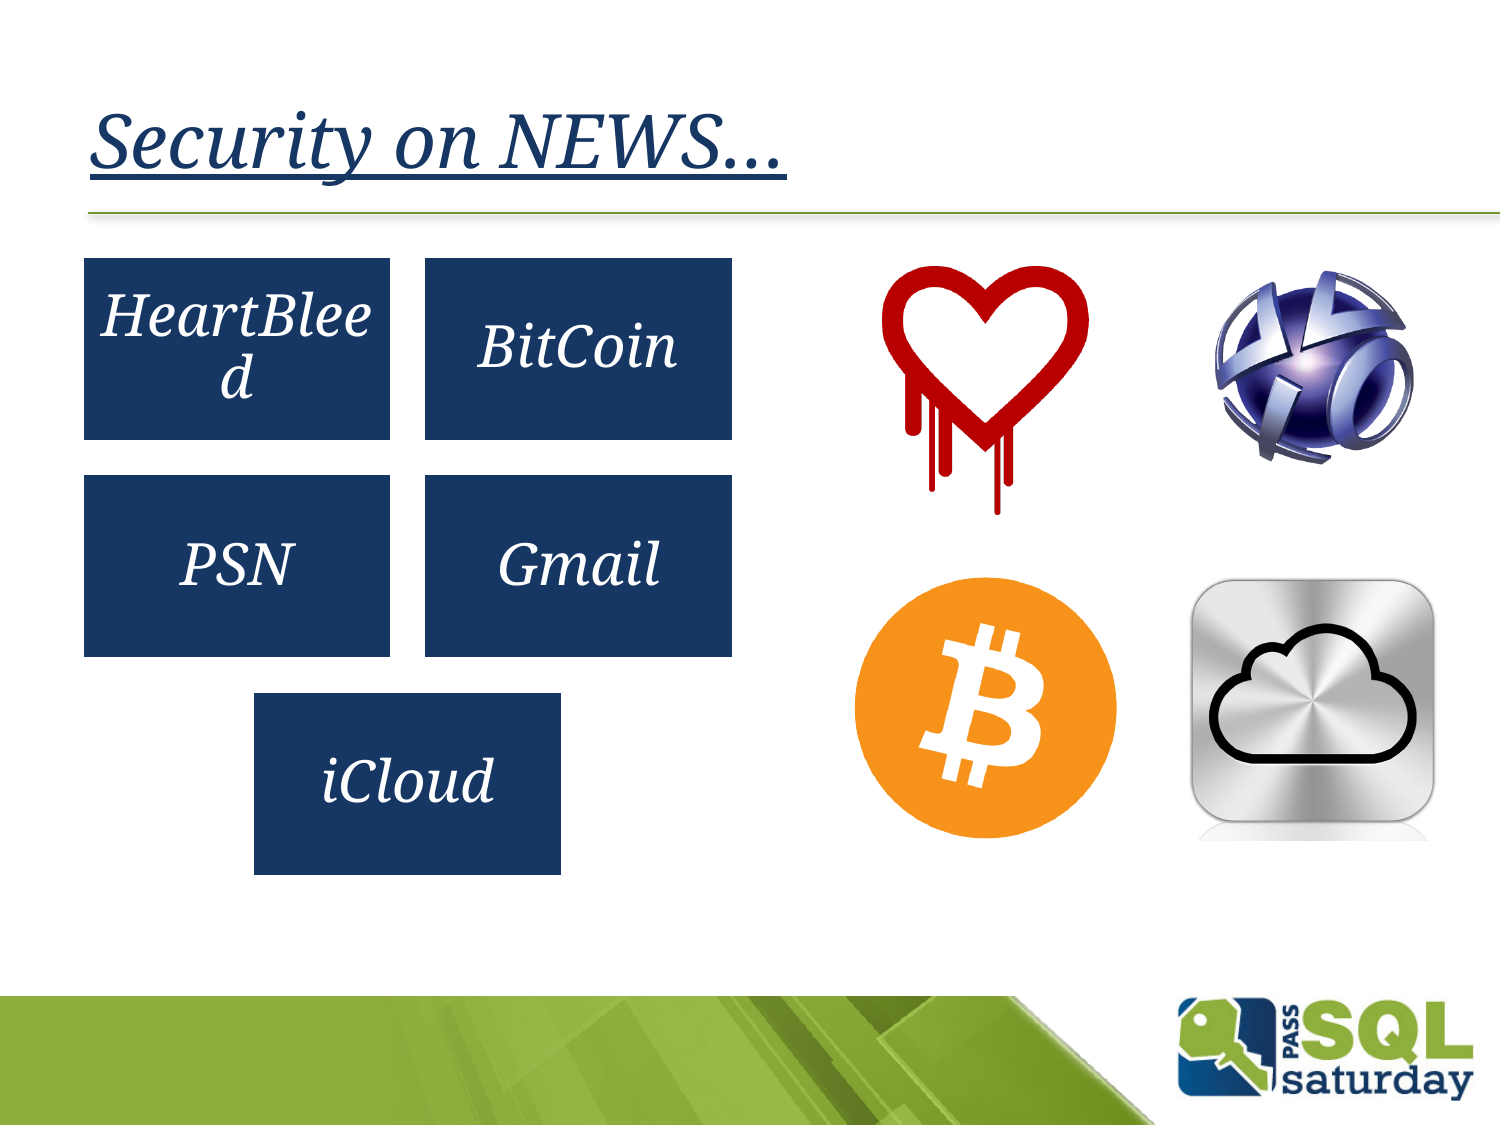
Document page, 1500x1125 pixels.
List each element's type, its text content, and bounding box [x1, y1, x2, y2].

picture [851, 573, 1119, 841]
picture [879, 263, 1091, 520]
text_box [0, 254, 853, 878]
picture [1203, 263, 1424, 474]
picture [0, 969, 1483, 1125]
title Security on NEWS… [75, 45, 1425, 233]
picture [1155, 565, 1472, 841]
